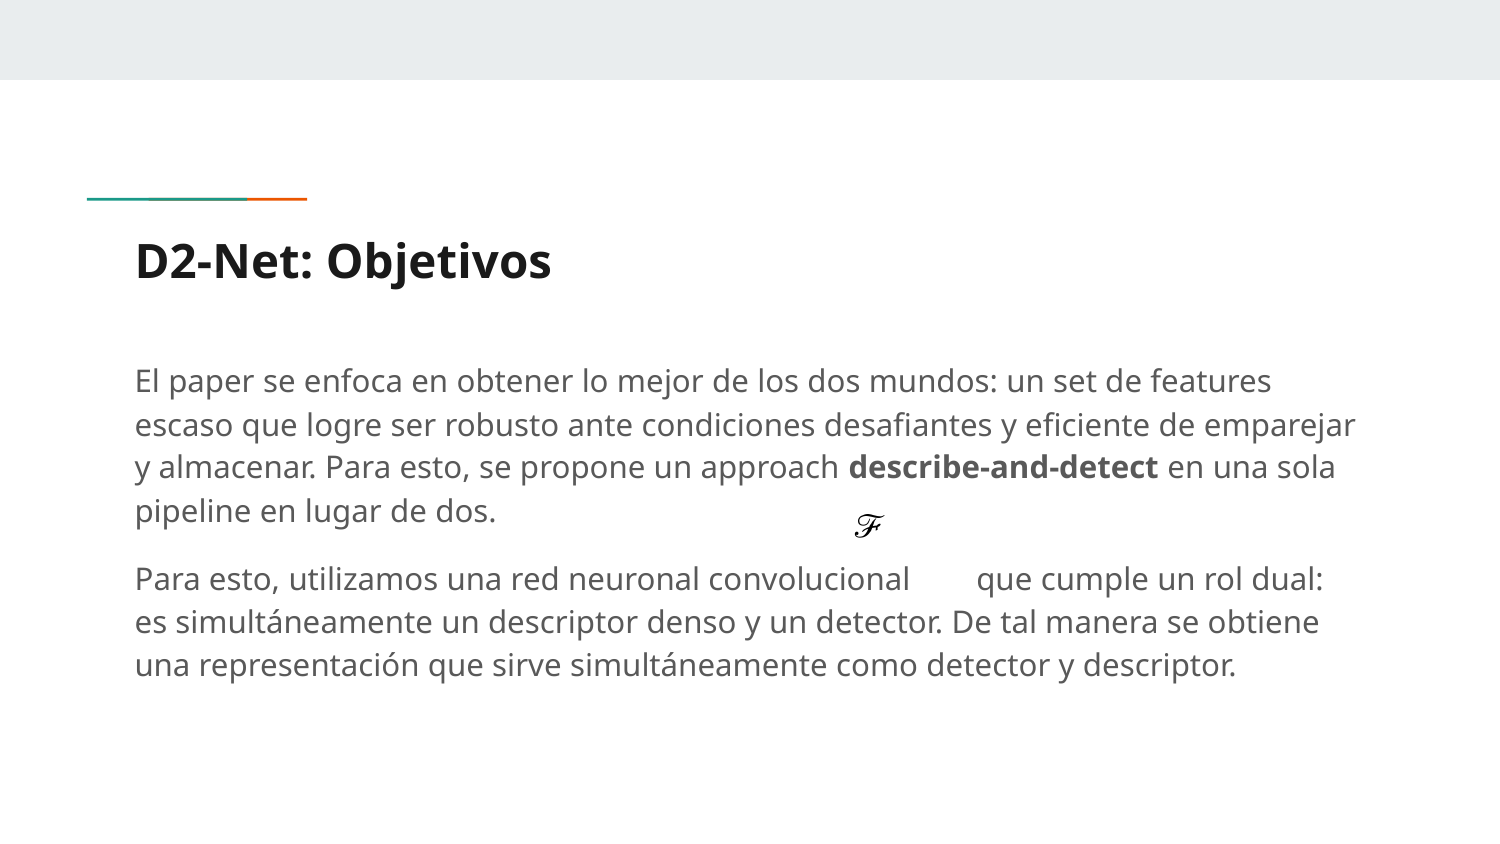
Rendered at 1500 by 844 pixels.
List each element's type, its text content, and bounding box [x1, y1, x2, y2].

title D2-Net: Objetivos [119, 216, 1381, 305]
list El paper se enfoca en obtener lo mejor de los dos mundos: un set de features escaso que logre ser robusto ante condiciones desafiantes y eficiente de emparejar y almacenar. Para esto, se propone un approach describe-and-detect en una sola pipeline en lugar de dos. Para esto, utilizamos una red neuronal convolucional que cumple un rol dual: es simultáneamente un descriptor denso y un detector. De tal manera se obtiene una representación que sirve simultáneamente como detector y descriptor. [119, 341, 1381, 712]
picture [853, 514, 887, 539]
